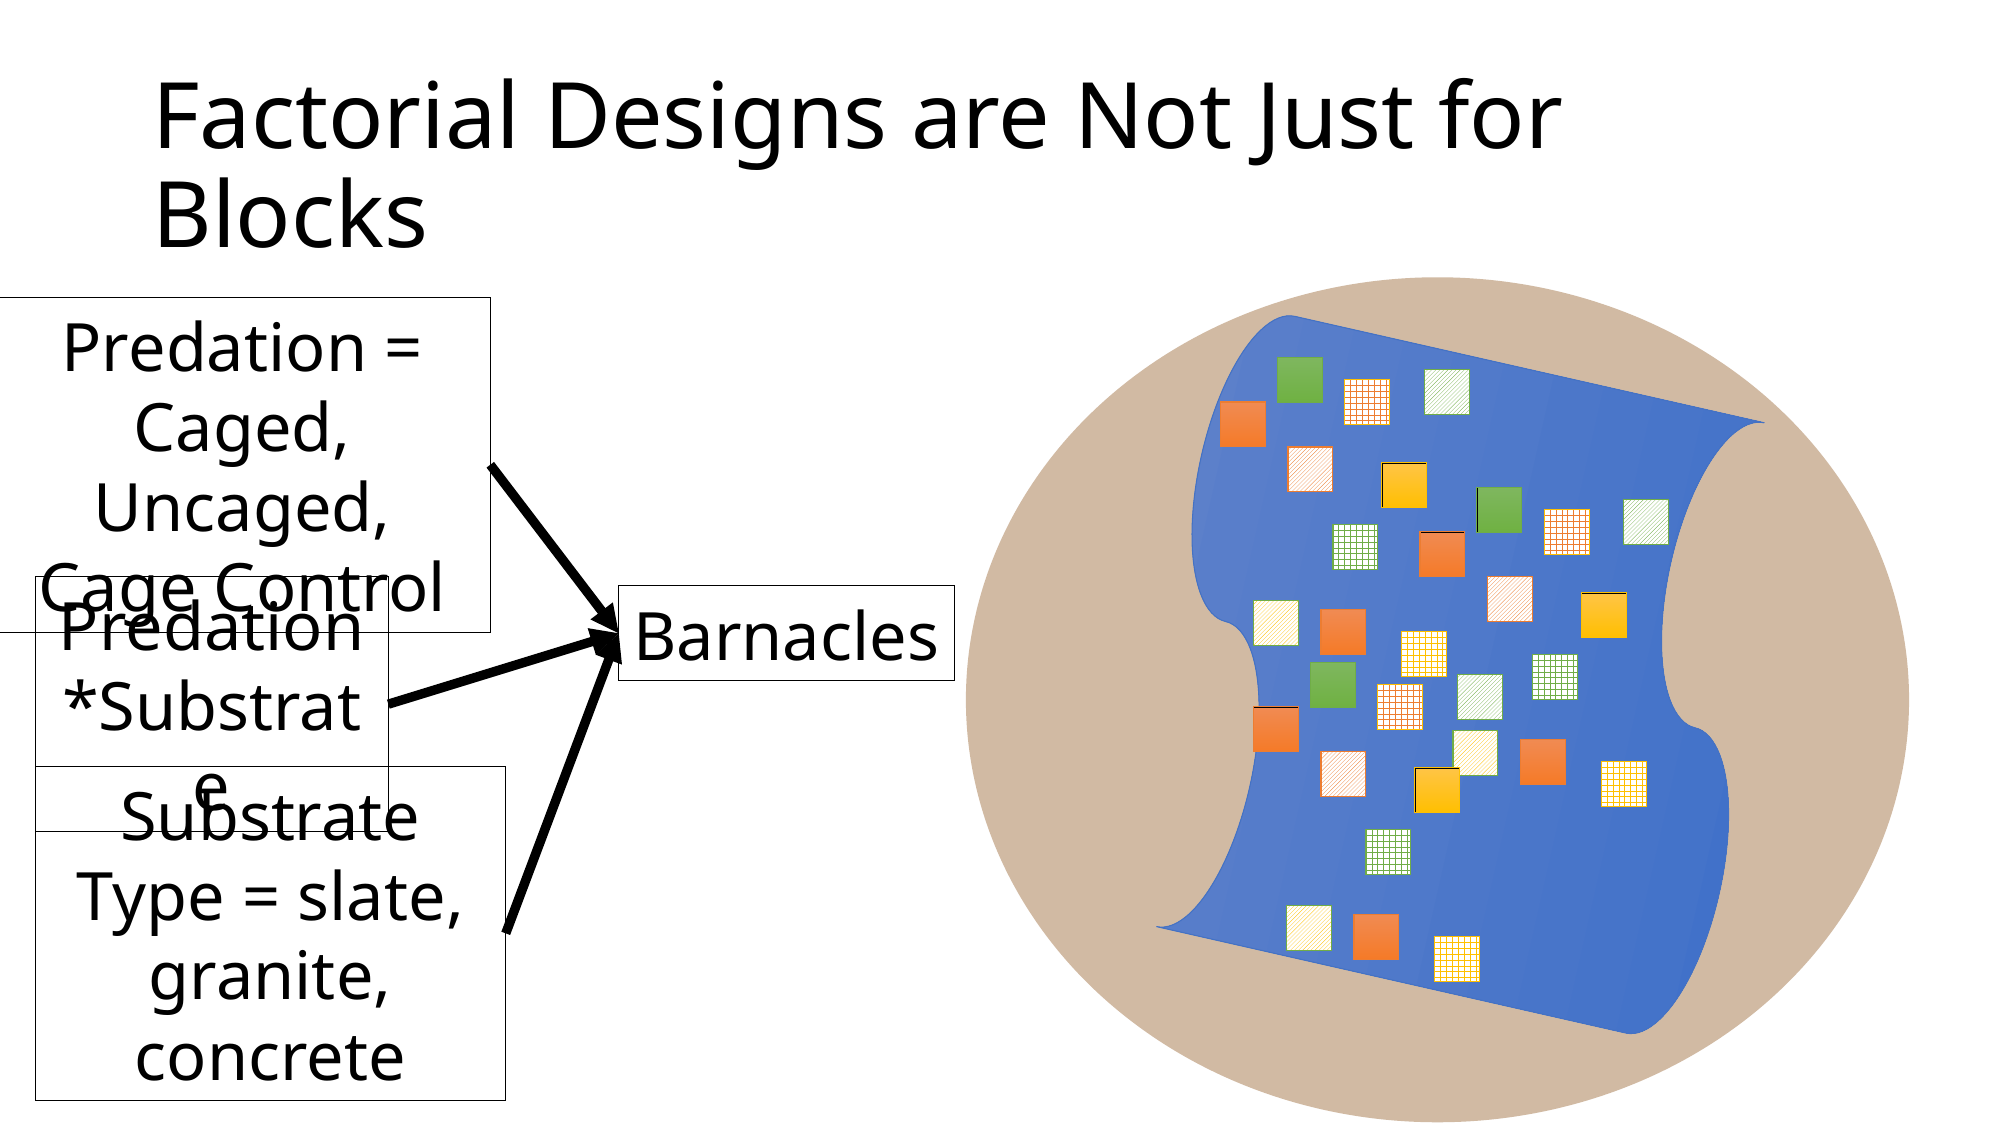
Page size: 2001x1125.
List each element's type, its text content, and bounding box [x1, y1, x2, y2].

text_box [490, 426, 642, 633]
text_box [1191, 394, 1220, 620]
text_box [388, 633, 641, 666]
text_box [965, 276, 1910, 1123]
text_box [1239, 315, 1765, 574]
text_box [1220, 357, 1470, 677]
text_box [505, 633, 642, 936]
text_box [1253, 662, 1503, 982]
text_box Predation = Caged, Uncaged, Cage Control [0, 297, 491, 633]
text_box [1398, 695, 1730, 1035]
text_box Substrate Type = slate, granite, concrete [35, 766, 506, 1101]
title Factorial Designs are Not Just for Blocks [137, 59, 1863, 278]
text_box Barnacles [642, 585, 955, 681]
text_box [1419, 487, 1669, 807]
text_box [1156, 768, 1253, 950]
text_box Predation*Substrate [35, 576, 389, 832]
